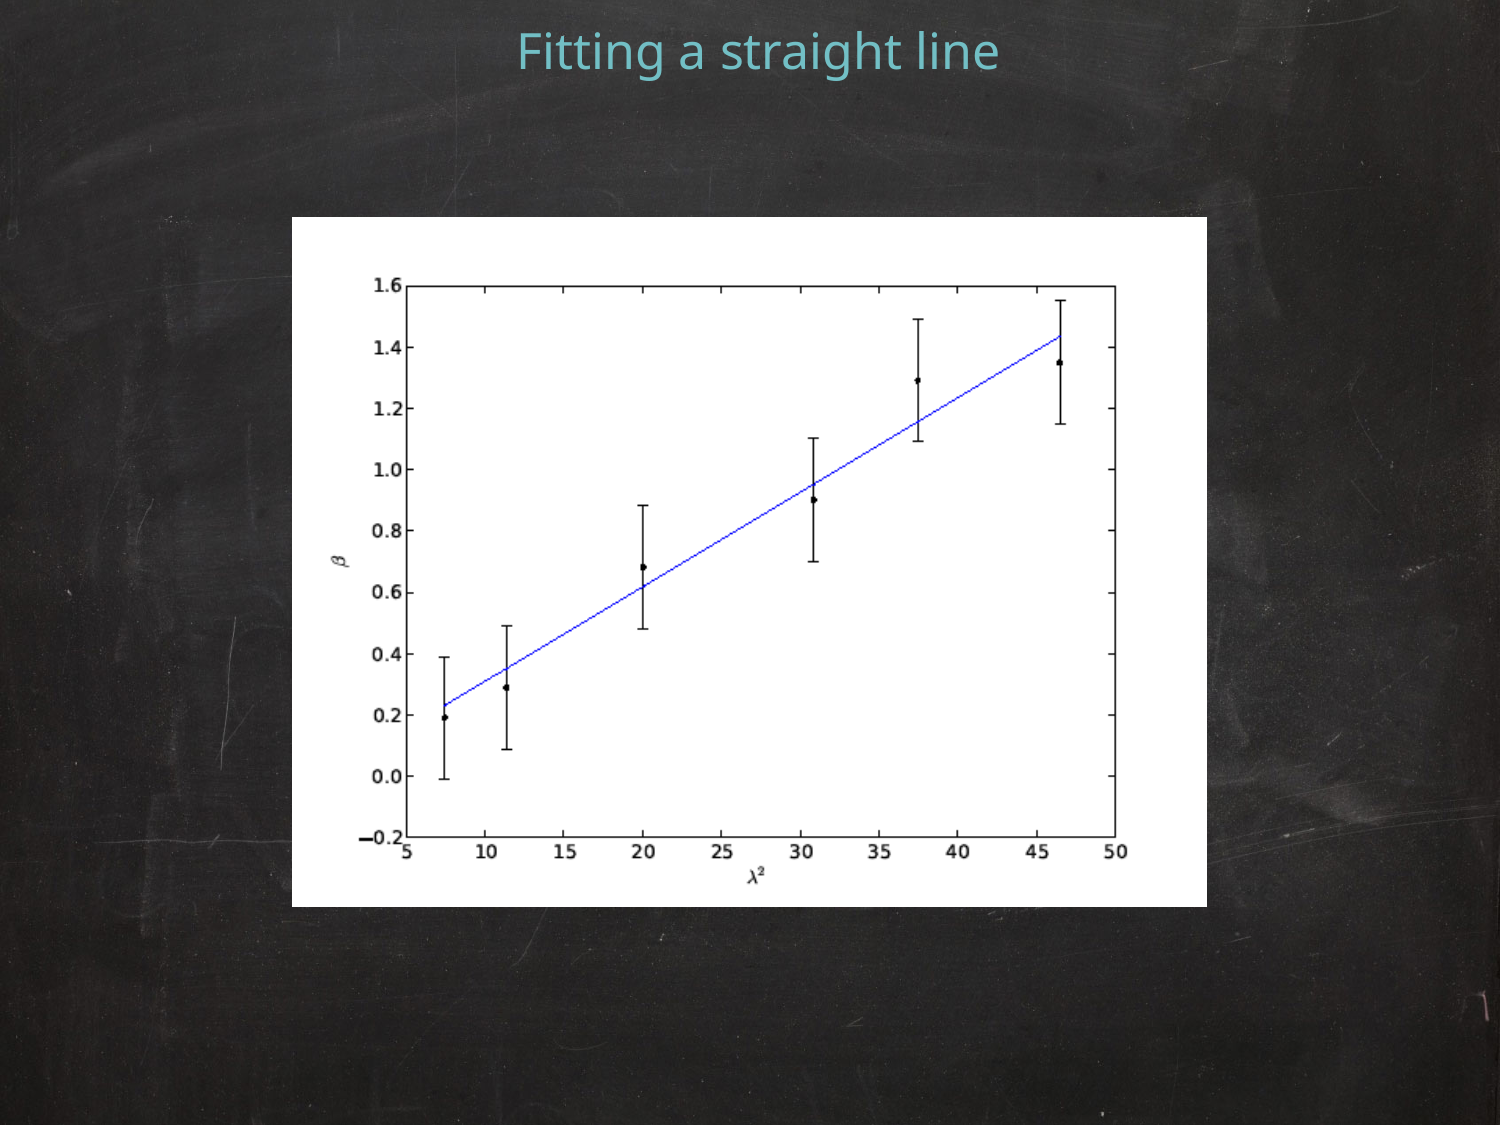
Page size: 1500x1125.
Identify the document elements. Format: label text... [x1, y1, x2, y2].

text_box Fitting a straight line [501, 12, 1016, 88]
picture [0, 0, 1500, 1125]
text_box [292, 217, 1208, 908]
